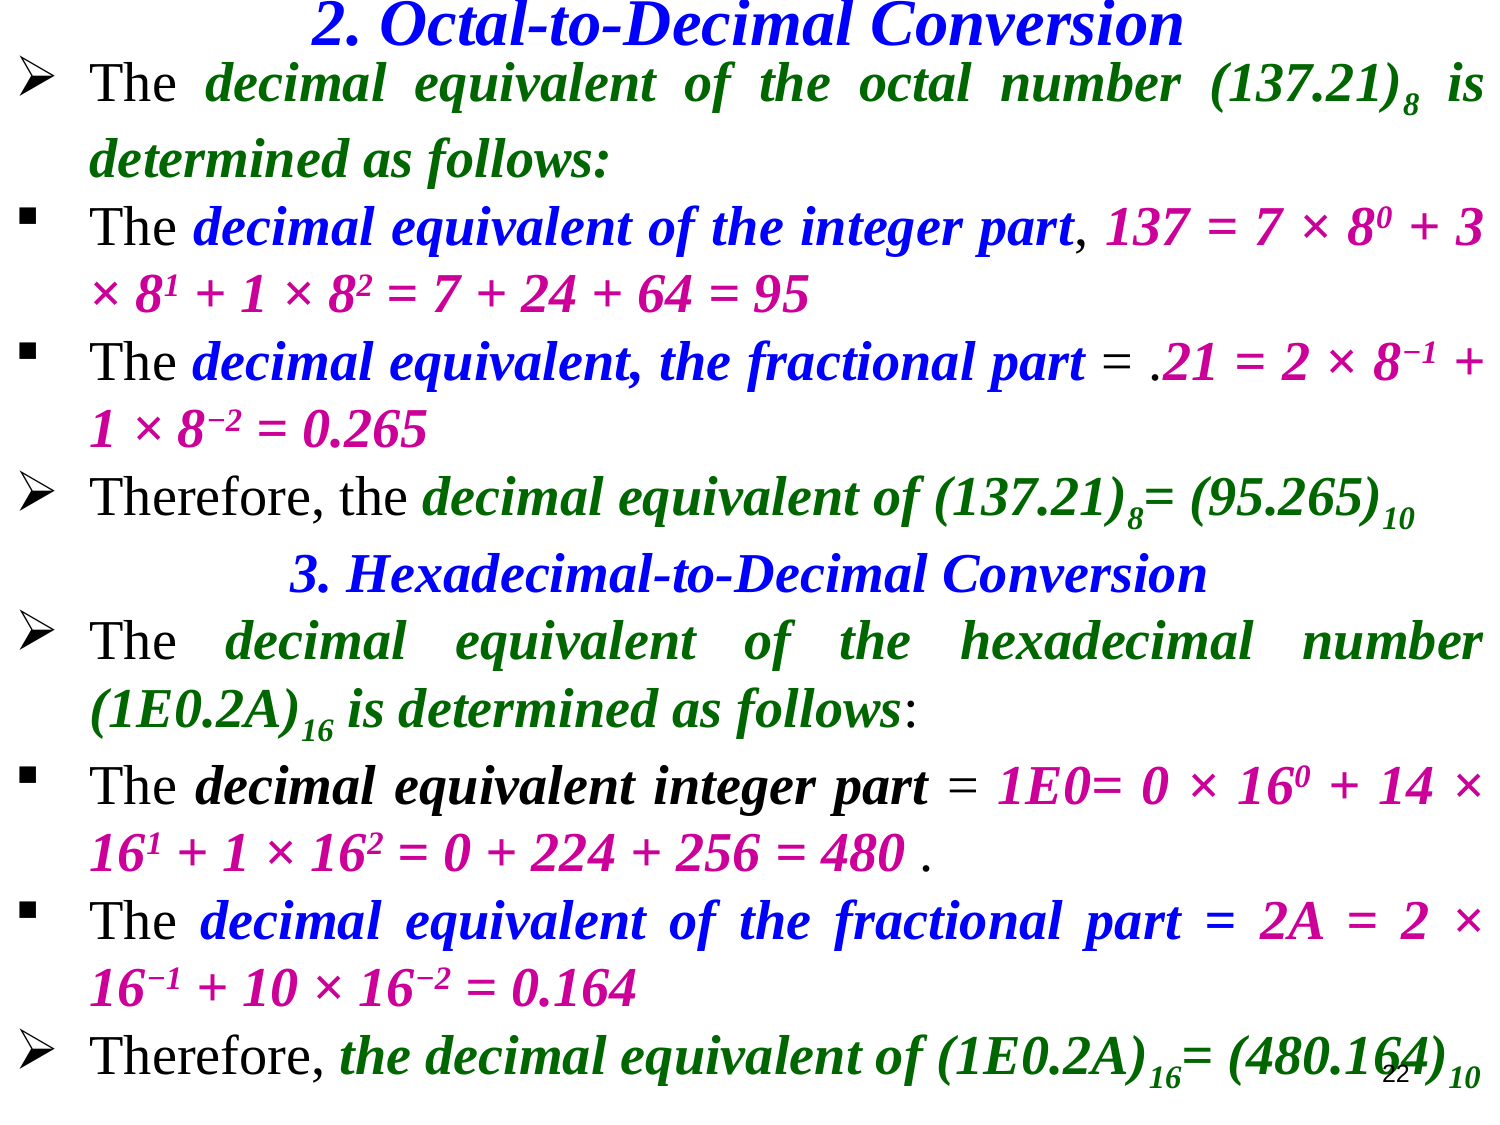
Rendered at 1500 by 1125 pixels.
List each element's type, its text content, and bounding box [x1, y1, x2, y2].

text_box 2. Octal-to-Decimal Conversion [74, 0, 1425, 37]
text_box The decimal equivalent of the octal number (137.21)8 is determined as follows: The decimal equivalent of the integer part, 137 = 7 × 80 + 3 × 81 + 1 × 82 = 7 + 24 + 64 = 95 The decimal equivalent, the fractional part = .21 = 2 × 8−1 + 1 × 8−2 = 0.265 Therefore, the decimal equivalent of (137.21)8= (95.265)10 3. Hexadecimal-to-Decimal Conversion The decimal equivalent of the hexadecimal number (1E0.2A)16 is determined as follows: The decimal equivalent integer part = 1E0= 0 × 160 + 14 × 161 + 1 × 162 = 0 + 224 + 256 = 480 . The decimal equivalent of the fractional part = 2A = 2 × 16−1 + 10 × 16−2 = 0.164 Therefore, the decimal equivalent of (1E0.2A)16= (480.164)10 [0, 37, 1500, 1125]
slide_number 22 [1074, 1042, 1425, 1103]
